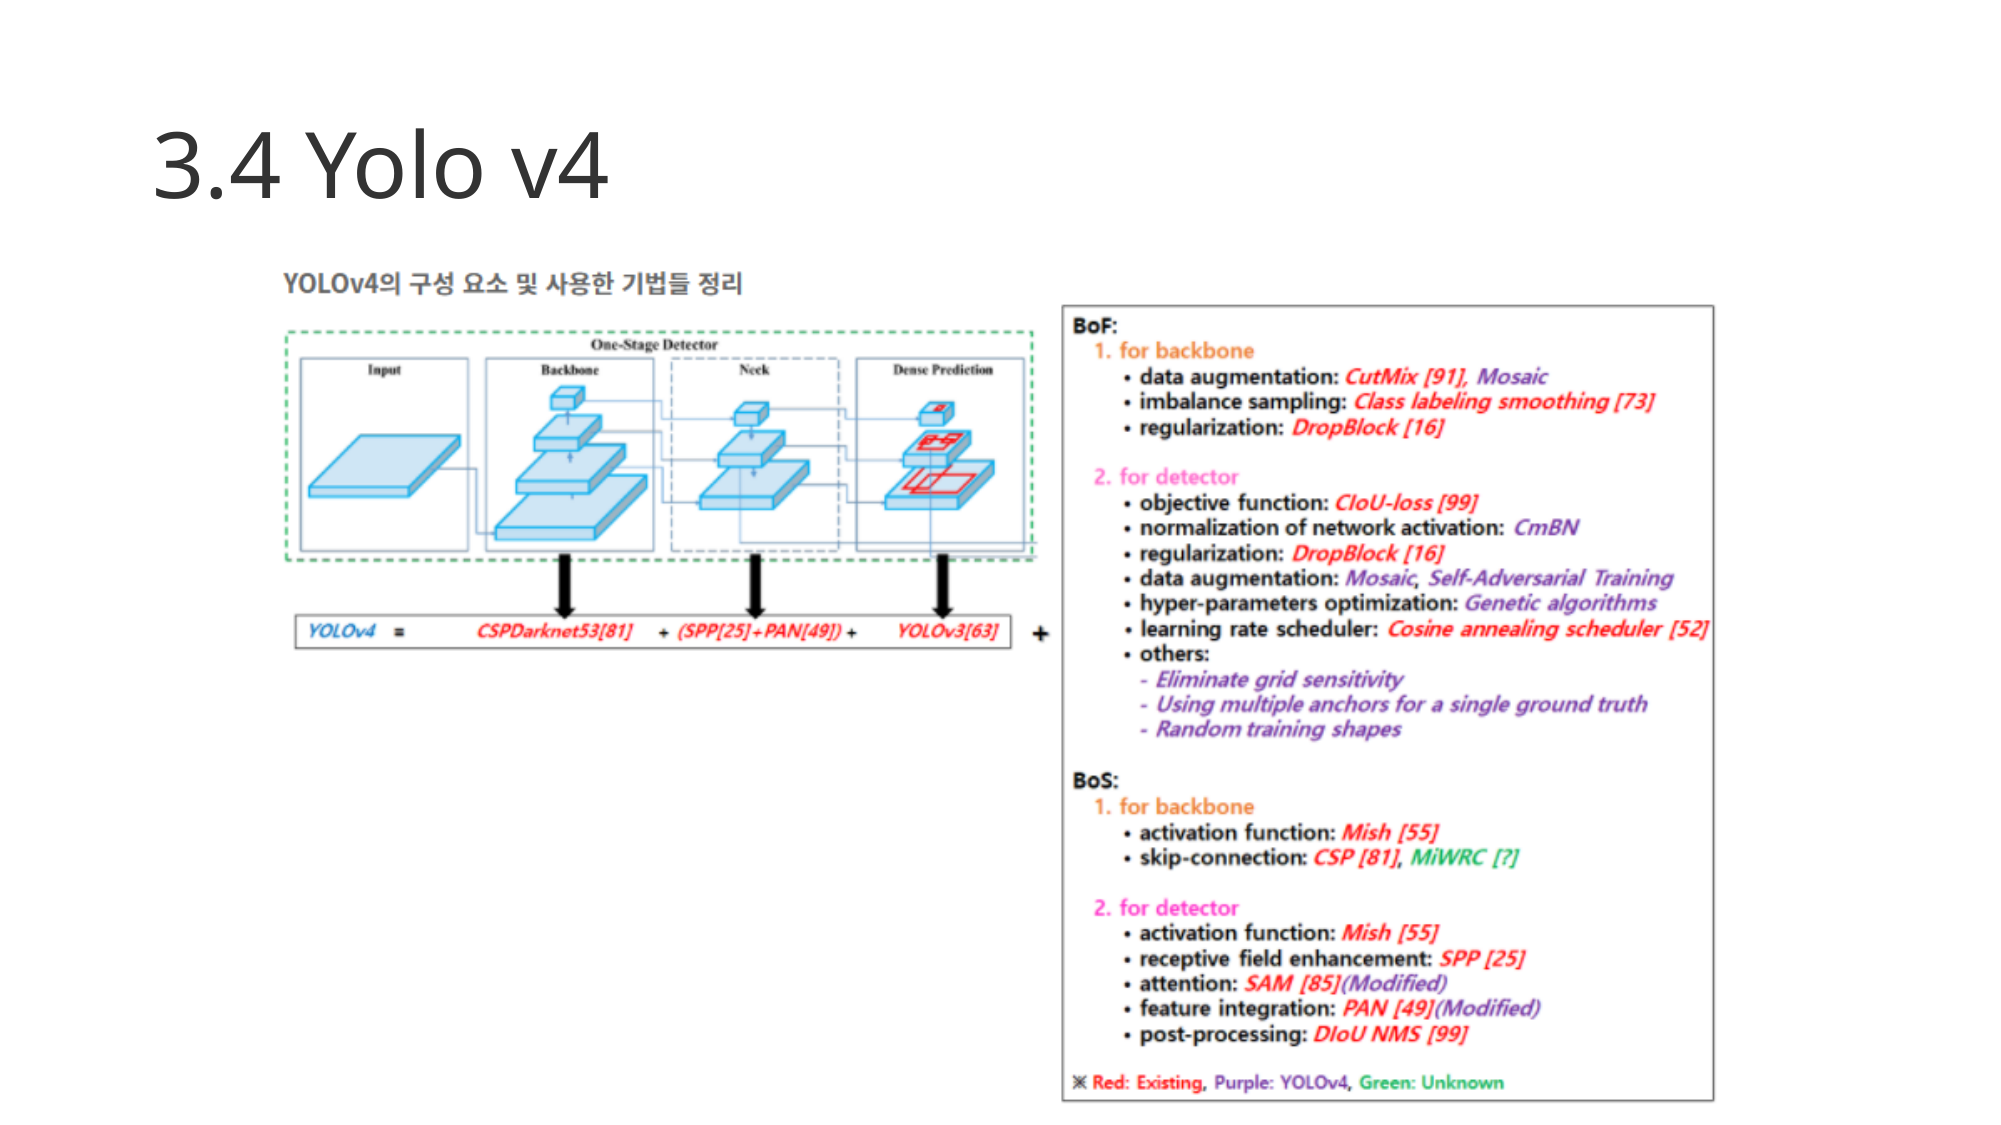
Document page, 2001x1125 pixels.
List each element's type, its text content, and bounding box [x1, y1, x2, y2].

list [272, 250, 1728, 1125]
title 3.4 Yolo v4 [137, 59, 1863, 278]
